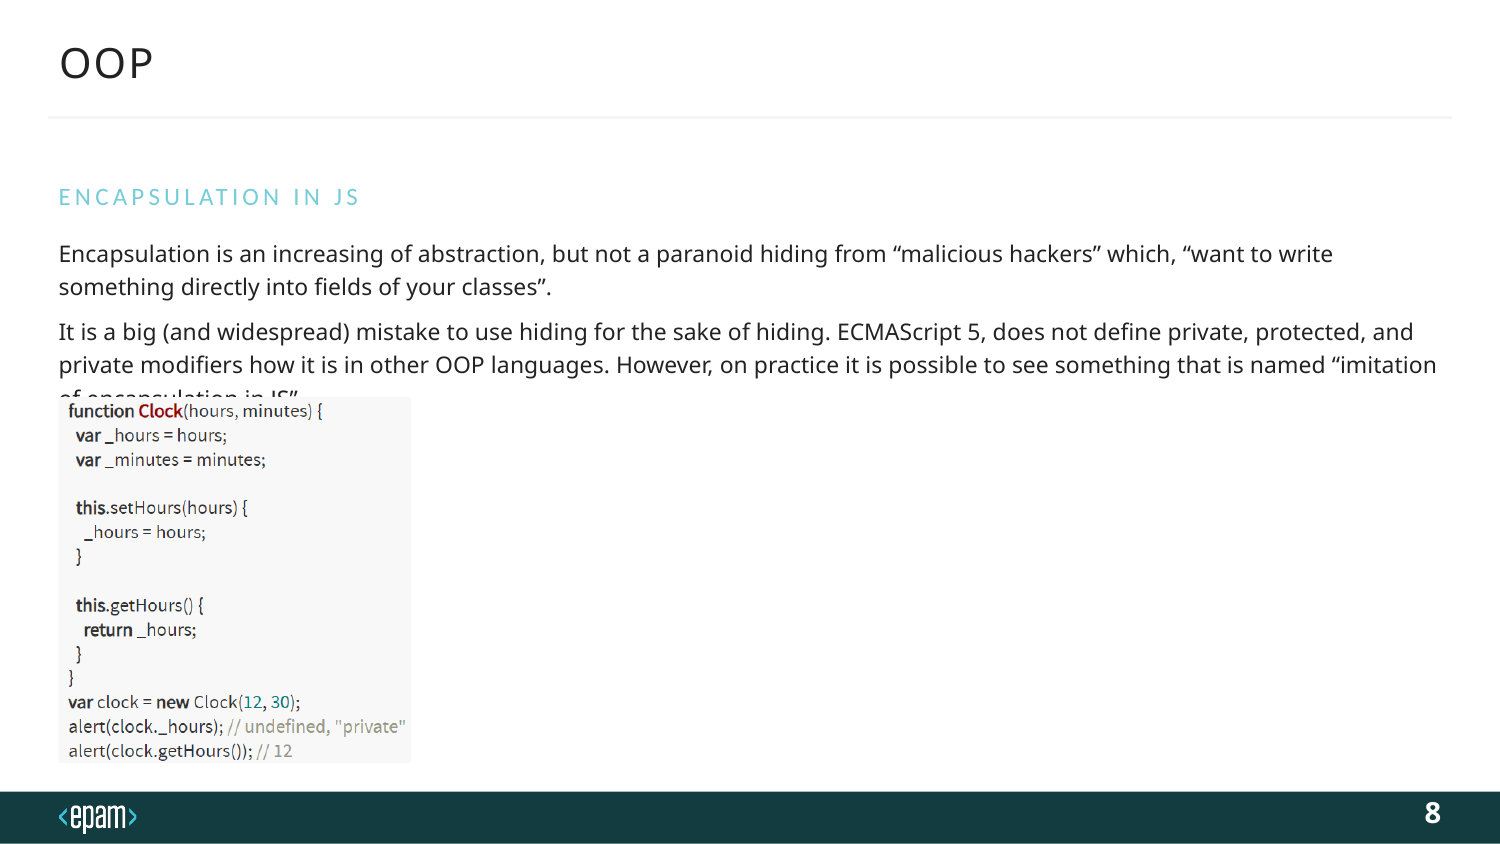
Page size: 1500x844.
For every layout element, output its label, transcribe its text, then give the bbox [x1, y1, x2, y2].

list Encapsulation is an increasing of abstraction, but not a paranoid hiding from “malicious hackers” which, “want to write something directly into fields of your classes”. It is a big (and widespread) mistake to use hiding for the sake of hiding. ECMAScript 5, does not define private, protected, and private modifiers how it is in other OOP languages. However, on practice it is possible to see something that is named “imitation of encapsulation in JS”. [58, 234, 1442, 735]
slide_number 8 [1216, 791, 1442, 844]
picture [58, 397, 411, 764]
title OOP [59, 37, 1442, 87]
list Encapsulation in JS [58, 177, 1442, 234]
